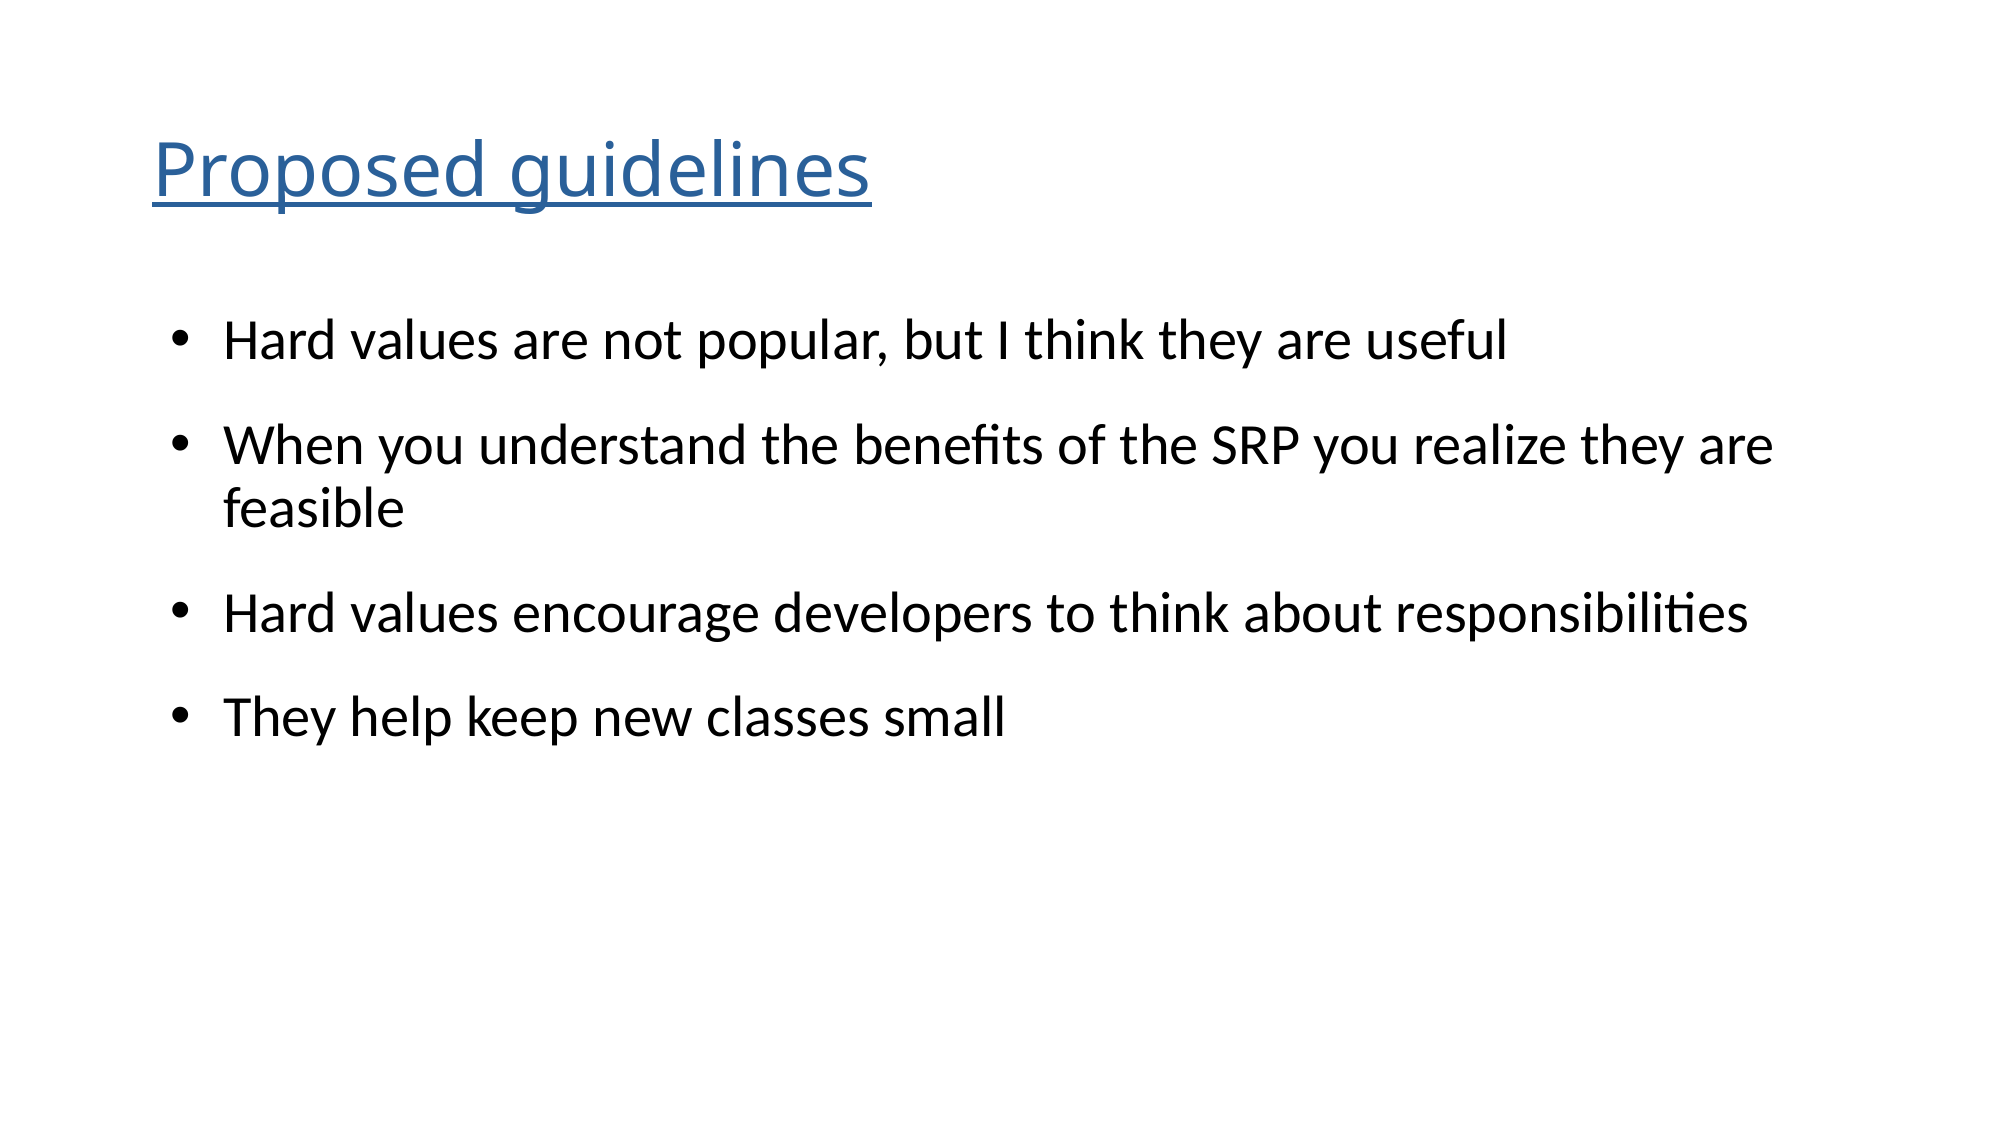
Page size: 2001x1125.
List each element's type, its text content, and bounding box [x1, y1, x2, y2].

title Proposed guidelines [137, 59, 1863, 278]
list Hard values are not popular, but I think they are useful When you understand the benefits of the SRP you realize they are feasible Hard values encourage developers to think about responsibilities They help keep new classes small [137, 302, 1863, 1016]
